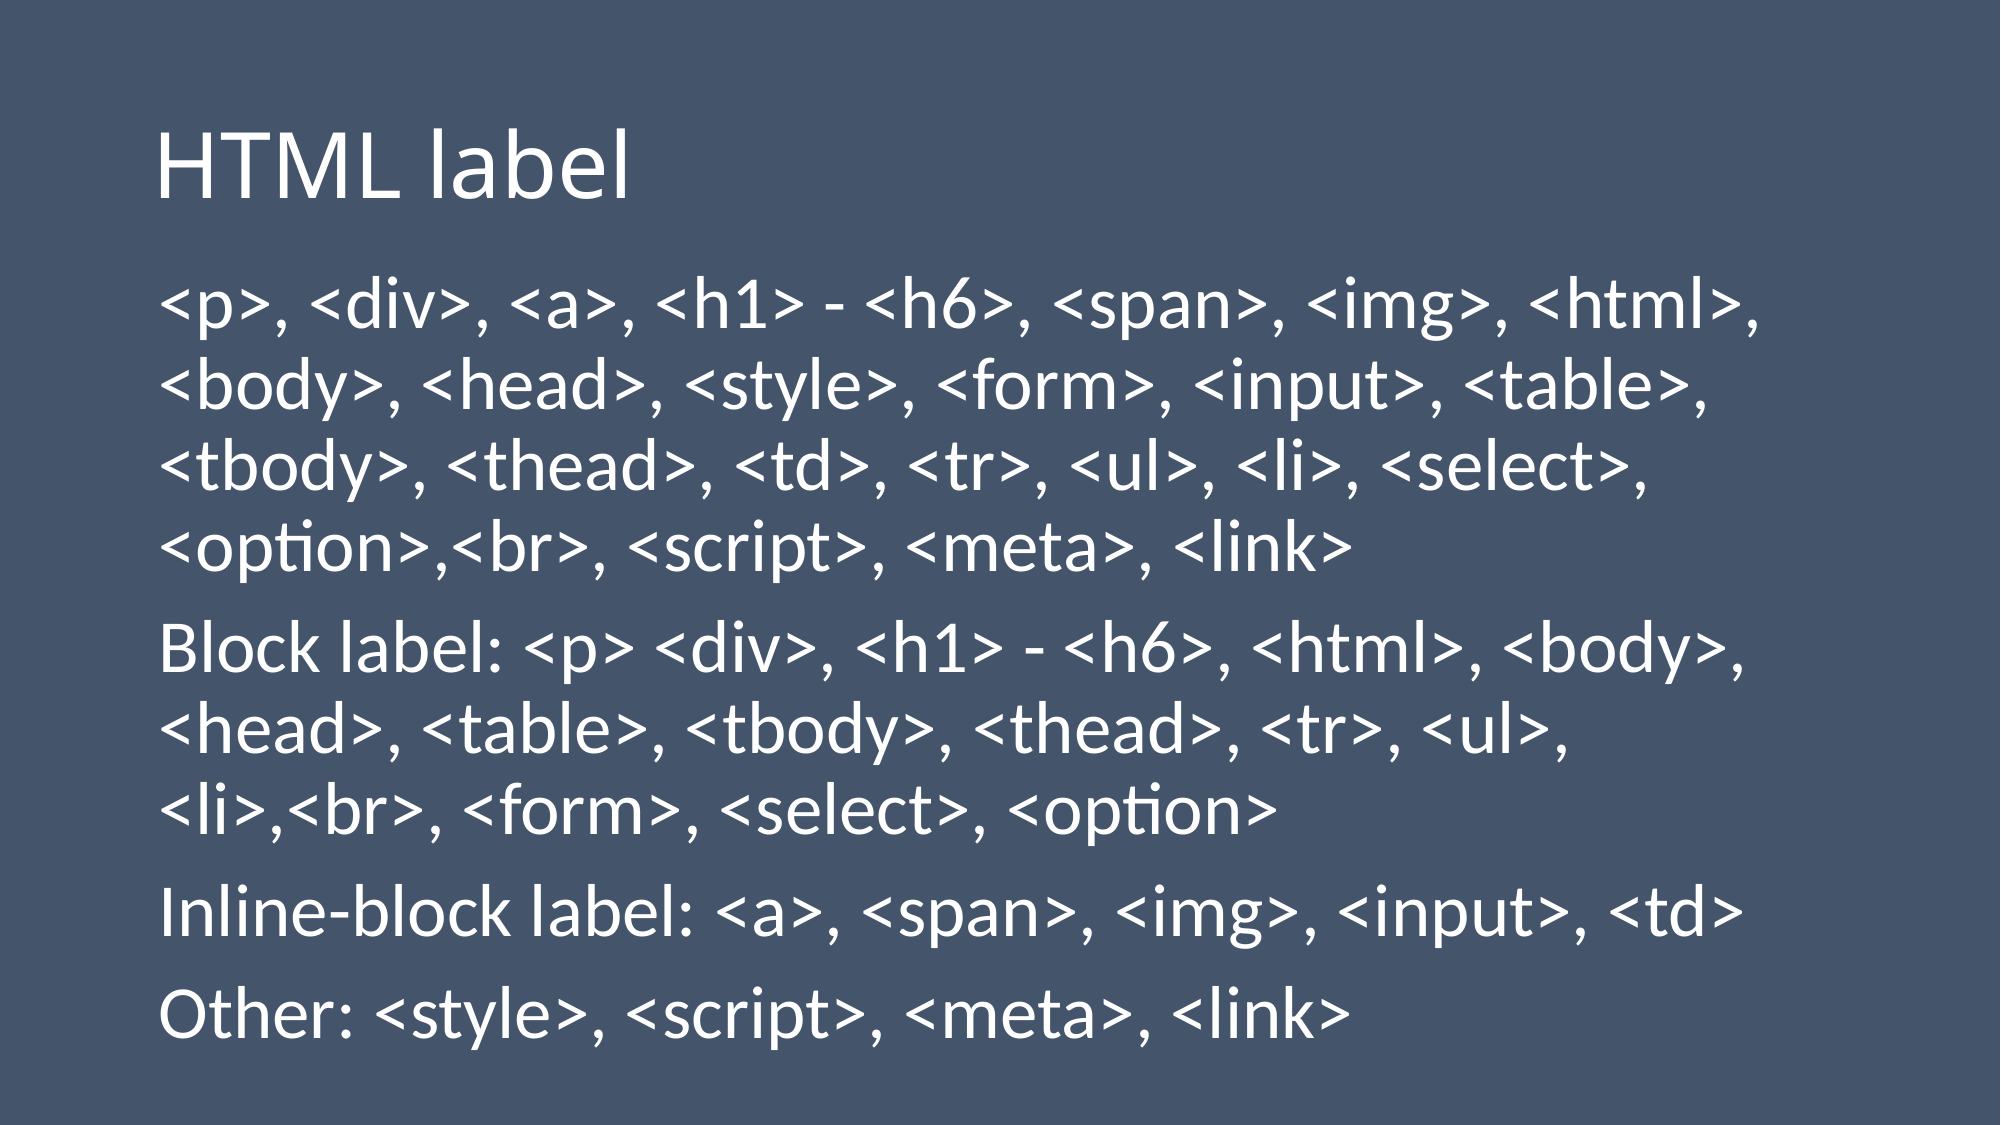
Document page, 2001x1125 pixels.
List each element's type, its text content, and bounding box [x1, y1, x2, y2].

list <p>, <div>, <a>, <h1> - <h6>, <span>, <img>, <html>, <body>, <head>, <style>, <form>, <input>, <table>, <tbody>, <thead>, <td>, <tr>, <ul>, <li>, <select>, <option>,<br>, <script>, <meta>, <link> Block label: <p> <div>, <h1> - <h6>, <html>, <body>, <head>, <table>, <tbody>, <thead>, <tr>, <ul>, <li>,<br>, <form>, <select>, <option> Inline-block label: <a>, <span>, <img>, <input>, <td> Other: <style>, <script>, <meta>, <link> [137, 256, 1863, 970]
title HTML label [137, 59, 1863, 256]
